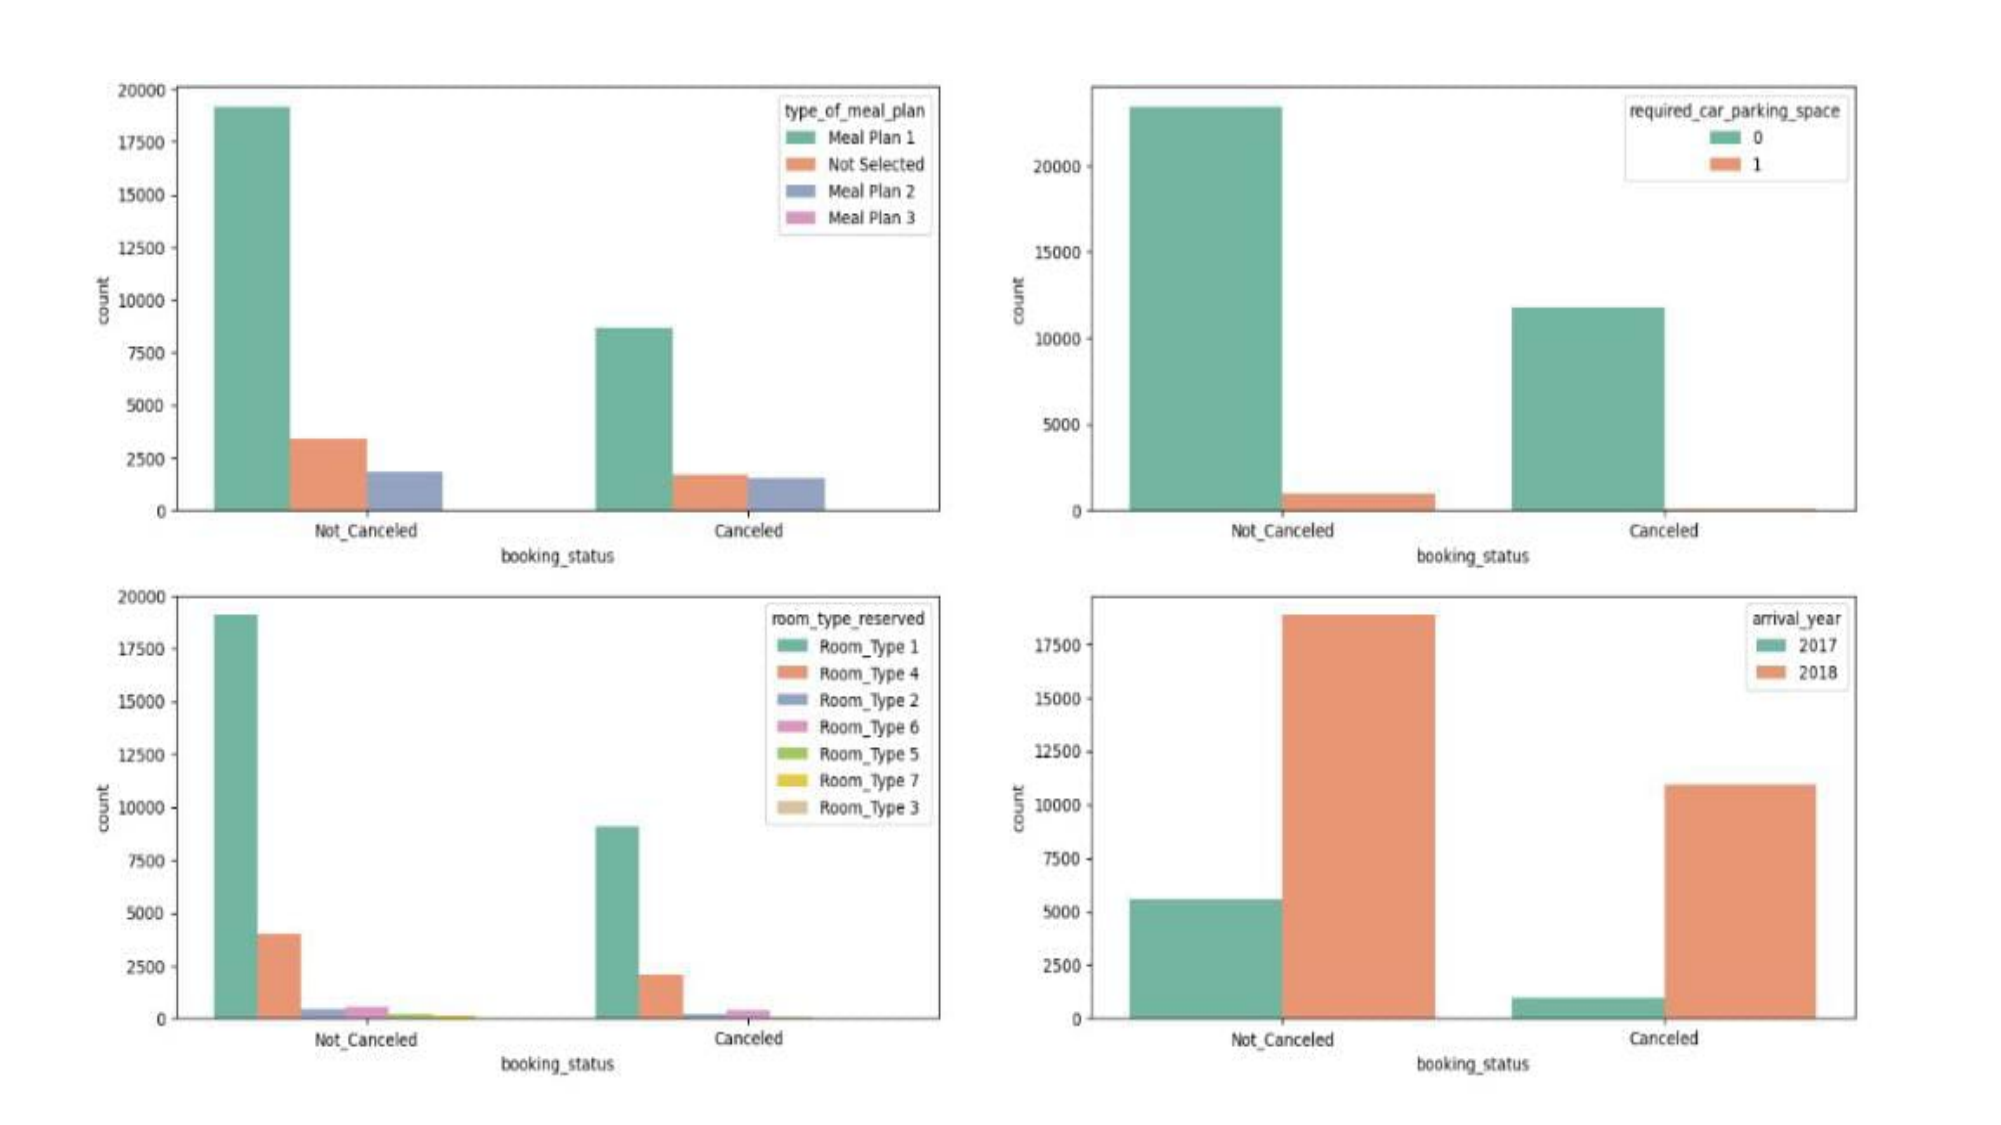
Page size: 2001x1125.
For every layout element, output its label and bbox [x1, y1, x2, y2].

picture [24, 79, 1908, 1096]
